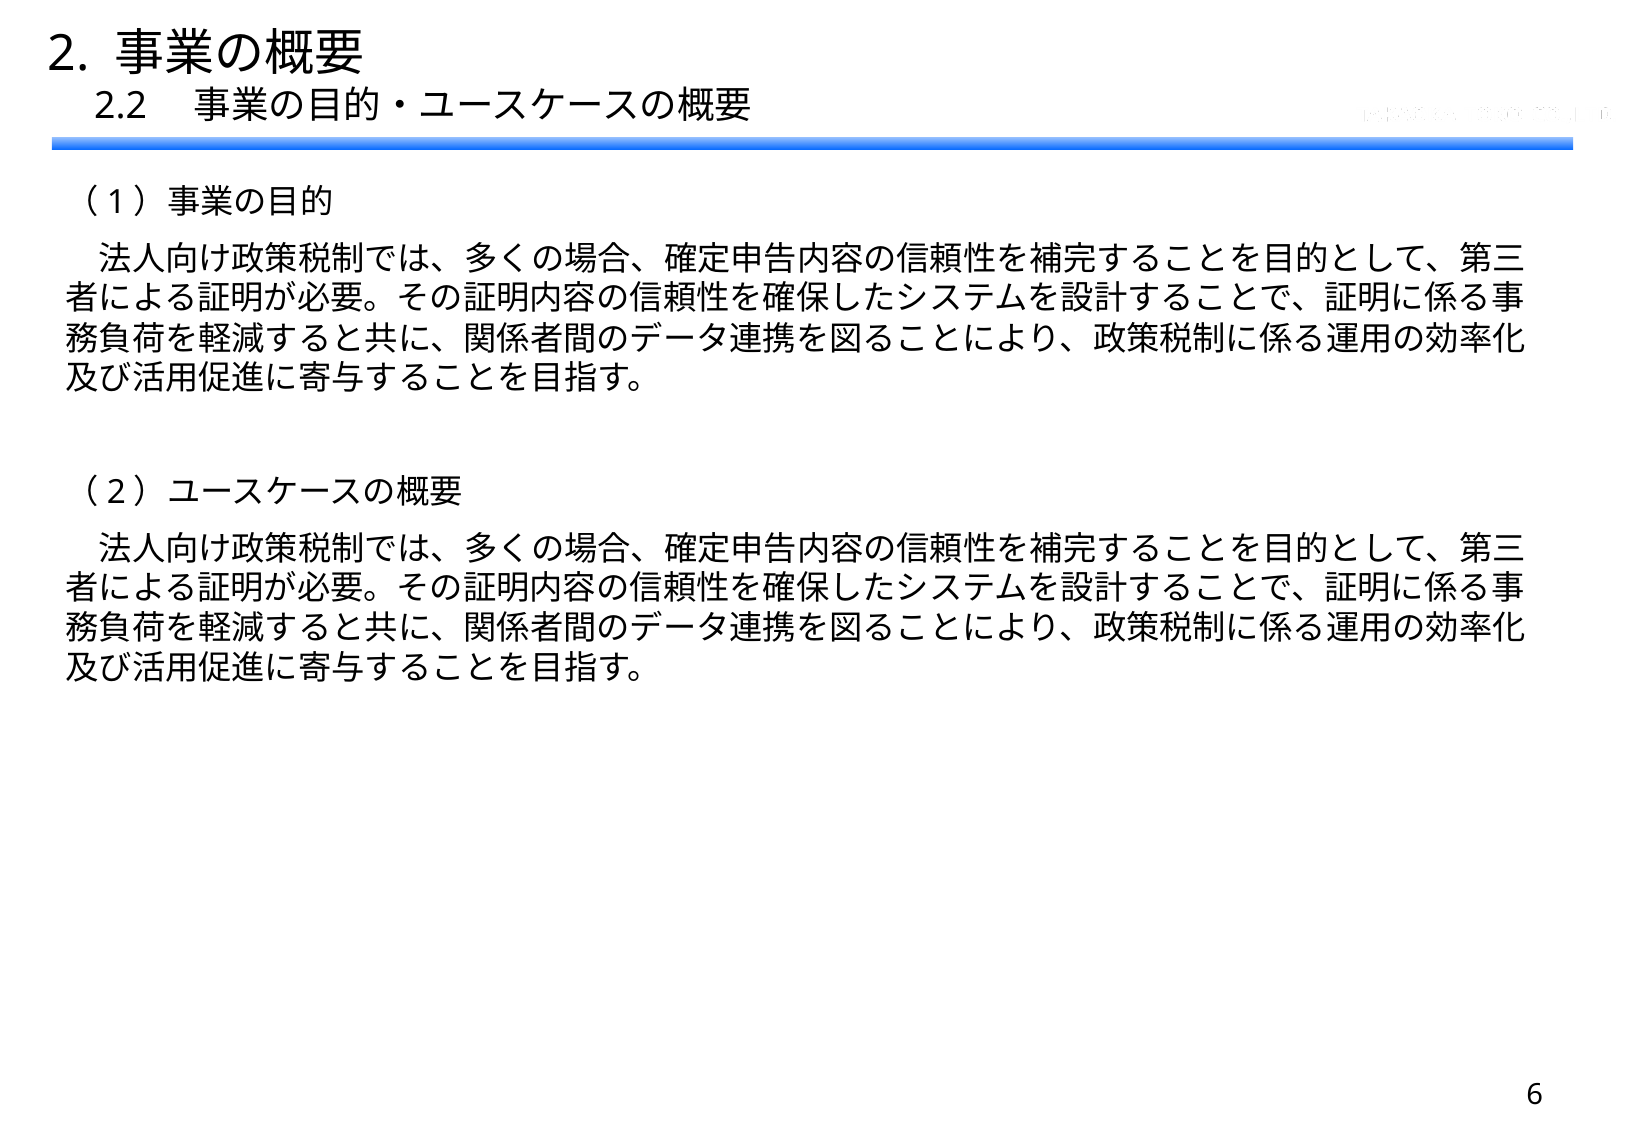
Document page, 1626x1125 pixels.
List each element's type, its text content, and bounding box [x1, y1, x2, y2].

text_box 2. 事業の概要 2.2 事業の目的・ユースケースの概要 [32, 20, 1486, 127]
picture [1356, 100, 1616, 130]
slide_number 5 [1178, 1058, 1558, 1119]
text_box （1）事業の目的 法人向け政策税制では、多くの場合、確定申告内容の信頼性を補完することを目的として、第三者による証明が必要。その証明内容の信頼性を確保したシステムを設計することで、証明に係る事務負荷を軽減すると共に、関係者間のデータ連携を図ることにより、政策税制に係る運用の効率化及び活用促進に寄与することを目指す。 （2）ユースケースの概要 法人向け政策税制では、多くの場合、確定申告内容の信頼性を補完することを目的として、第三者による証明が必要。その証明内容の信頼性を確保したシステムを設計することで、証明に係る事務負荷を軽減すると共に、関係者間のデータ連携を図ることにより、政策税制に係る運用の効率化及び活用促進に寄与することを目指す。 [50, 172, 1558, 694]
